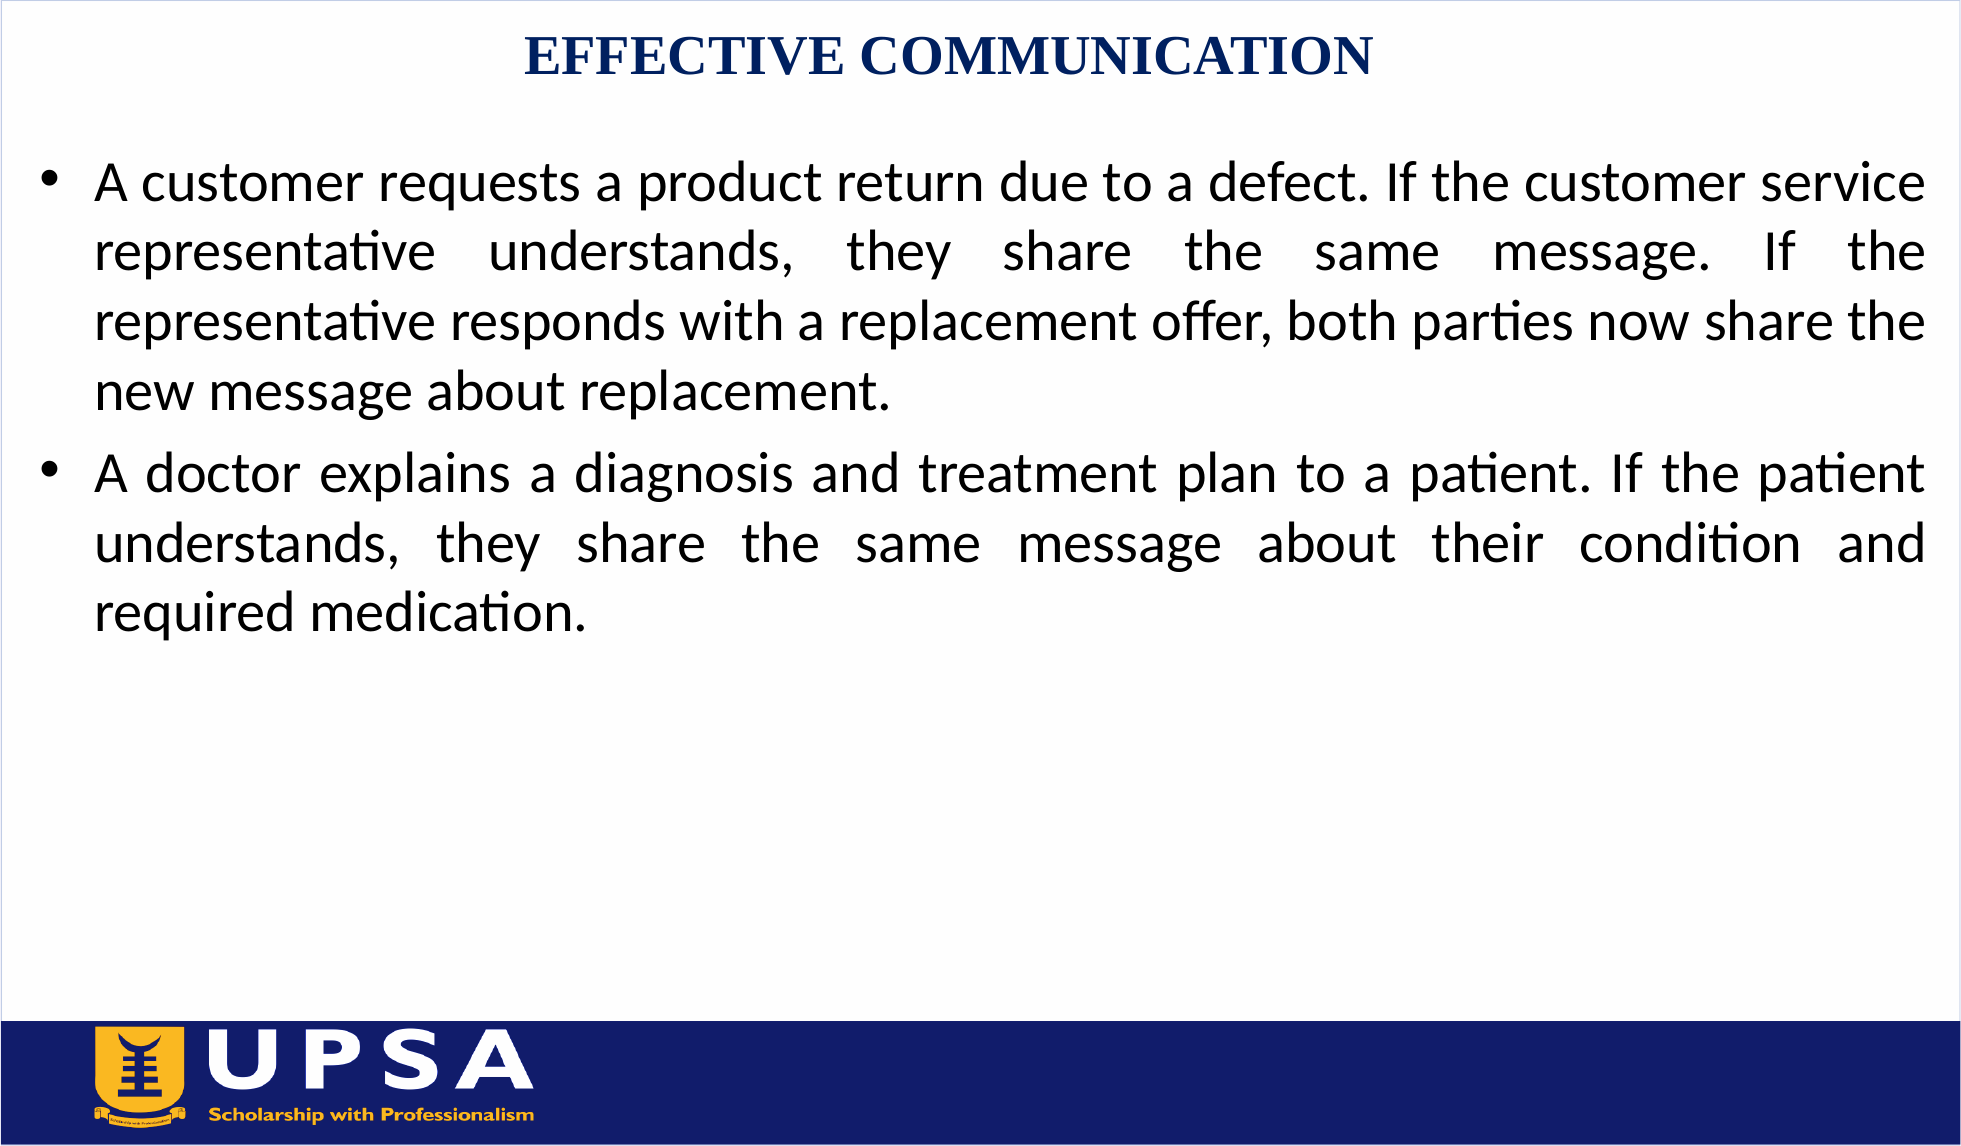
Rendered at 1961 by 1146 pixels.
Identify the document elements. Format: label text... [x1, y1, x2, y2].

picture [0, 0, 1961, 1146]
title EFFECTIVE COMMUNICATION [55, 10, 1843, 135]
list A customer requests a product return due to a defect. If the customer service representative understands, they share the same message. If the representative responds with a replacement offer, both parties now share the new message about replacement. A doctor explains a diagnosis and treatment plan to a patient. If the patient understands, they share the same message about their condition and required medication. [24, 135, 1943, 986]
